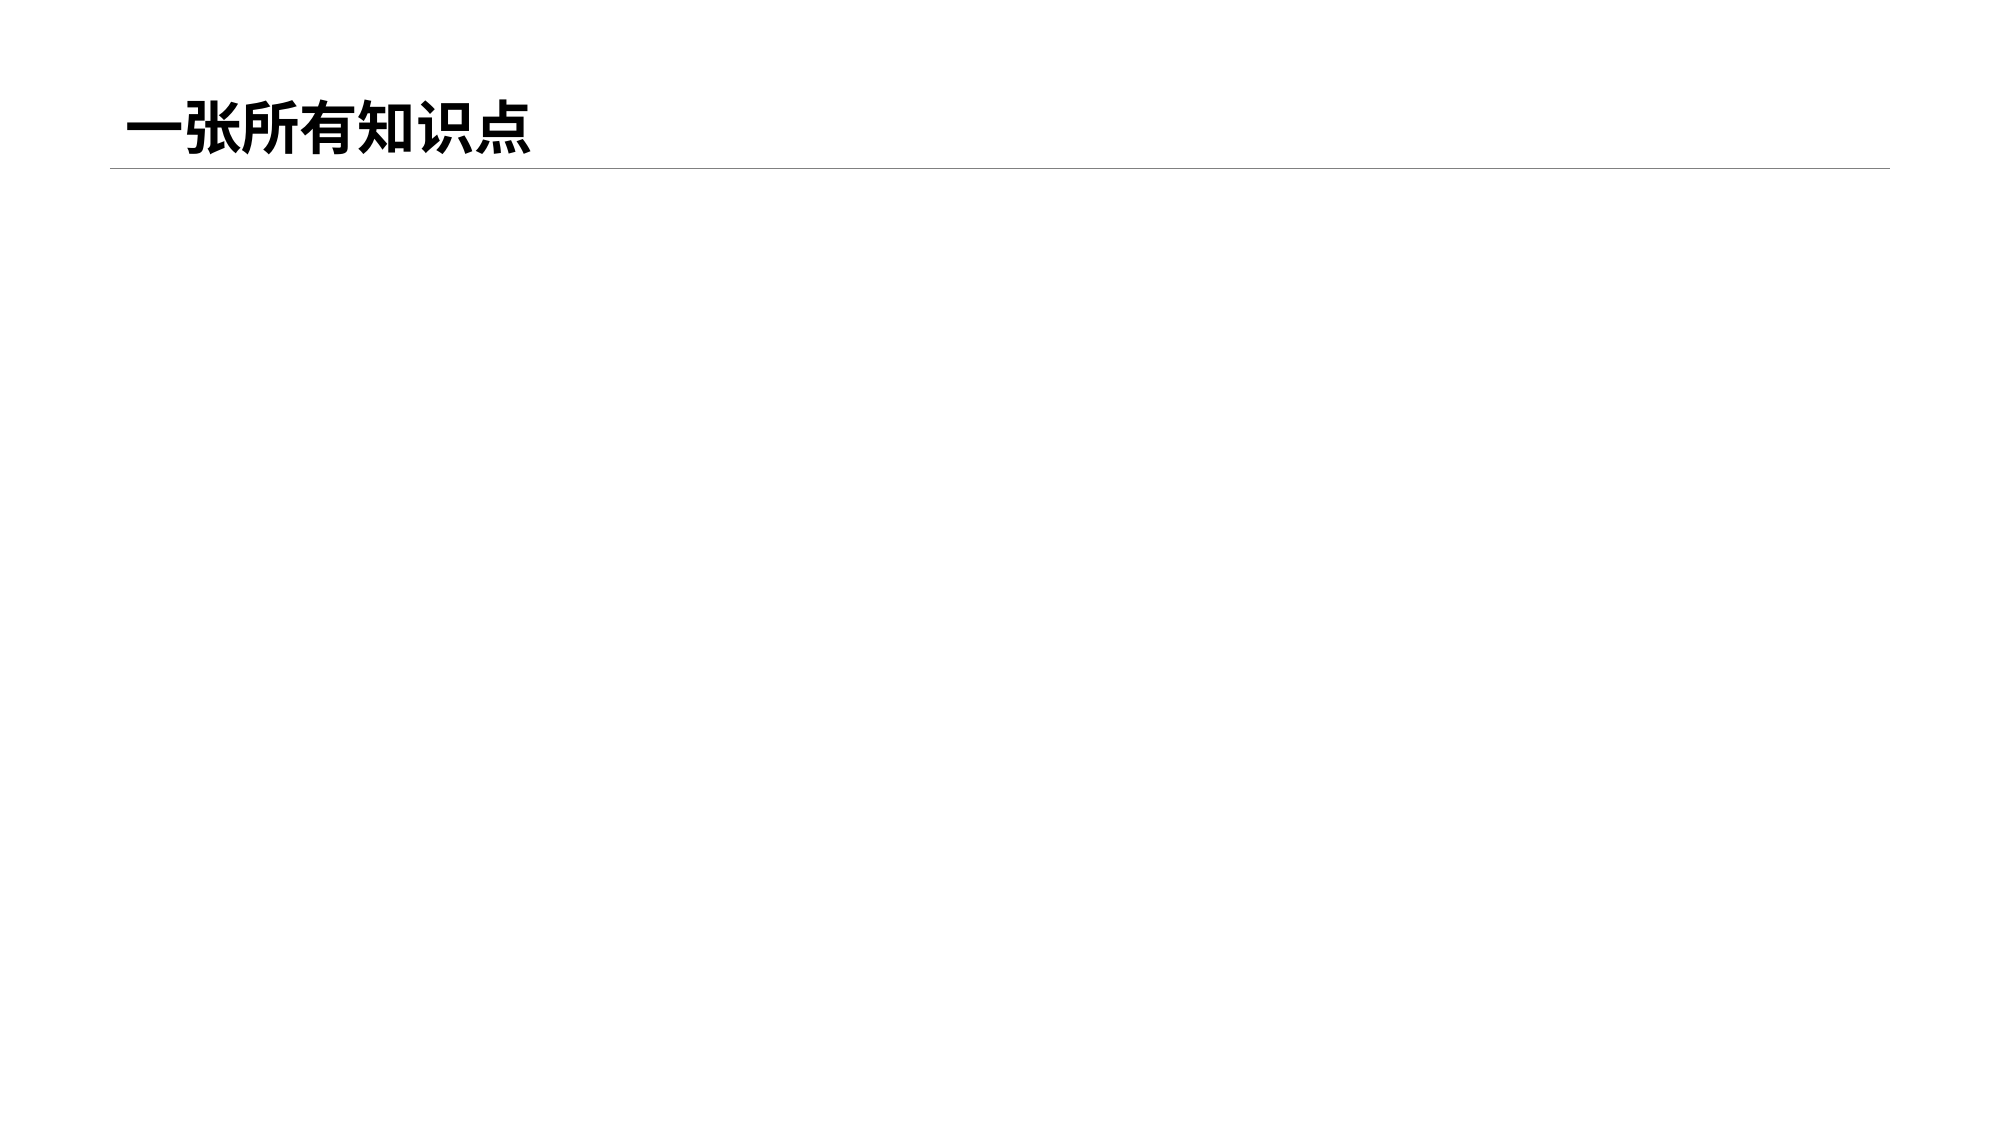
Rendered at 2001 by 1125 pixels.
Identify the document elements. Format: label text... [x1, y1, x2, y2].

title 一张所有知识点 [109, 0, 1890, 169]
